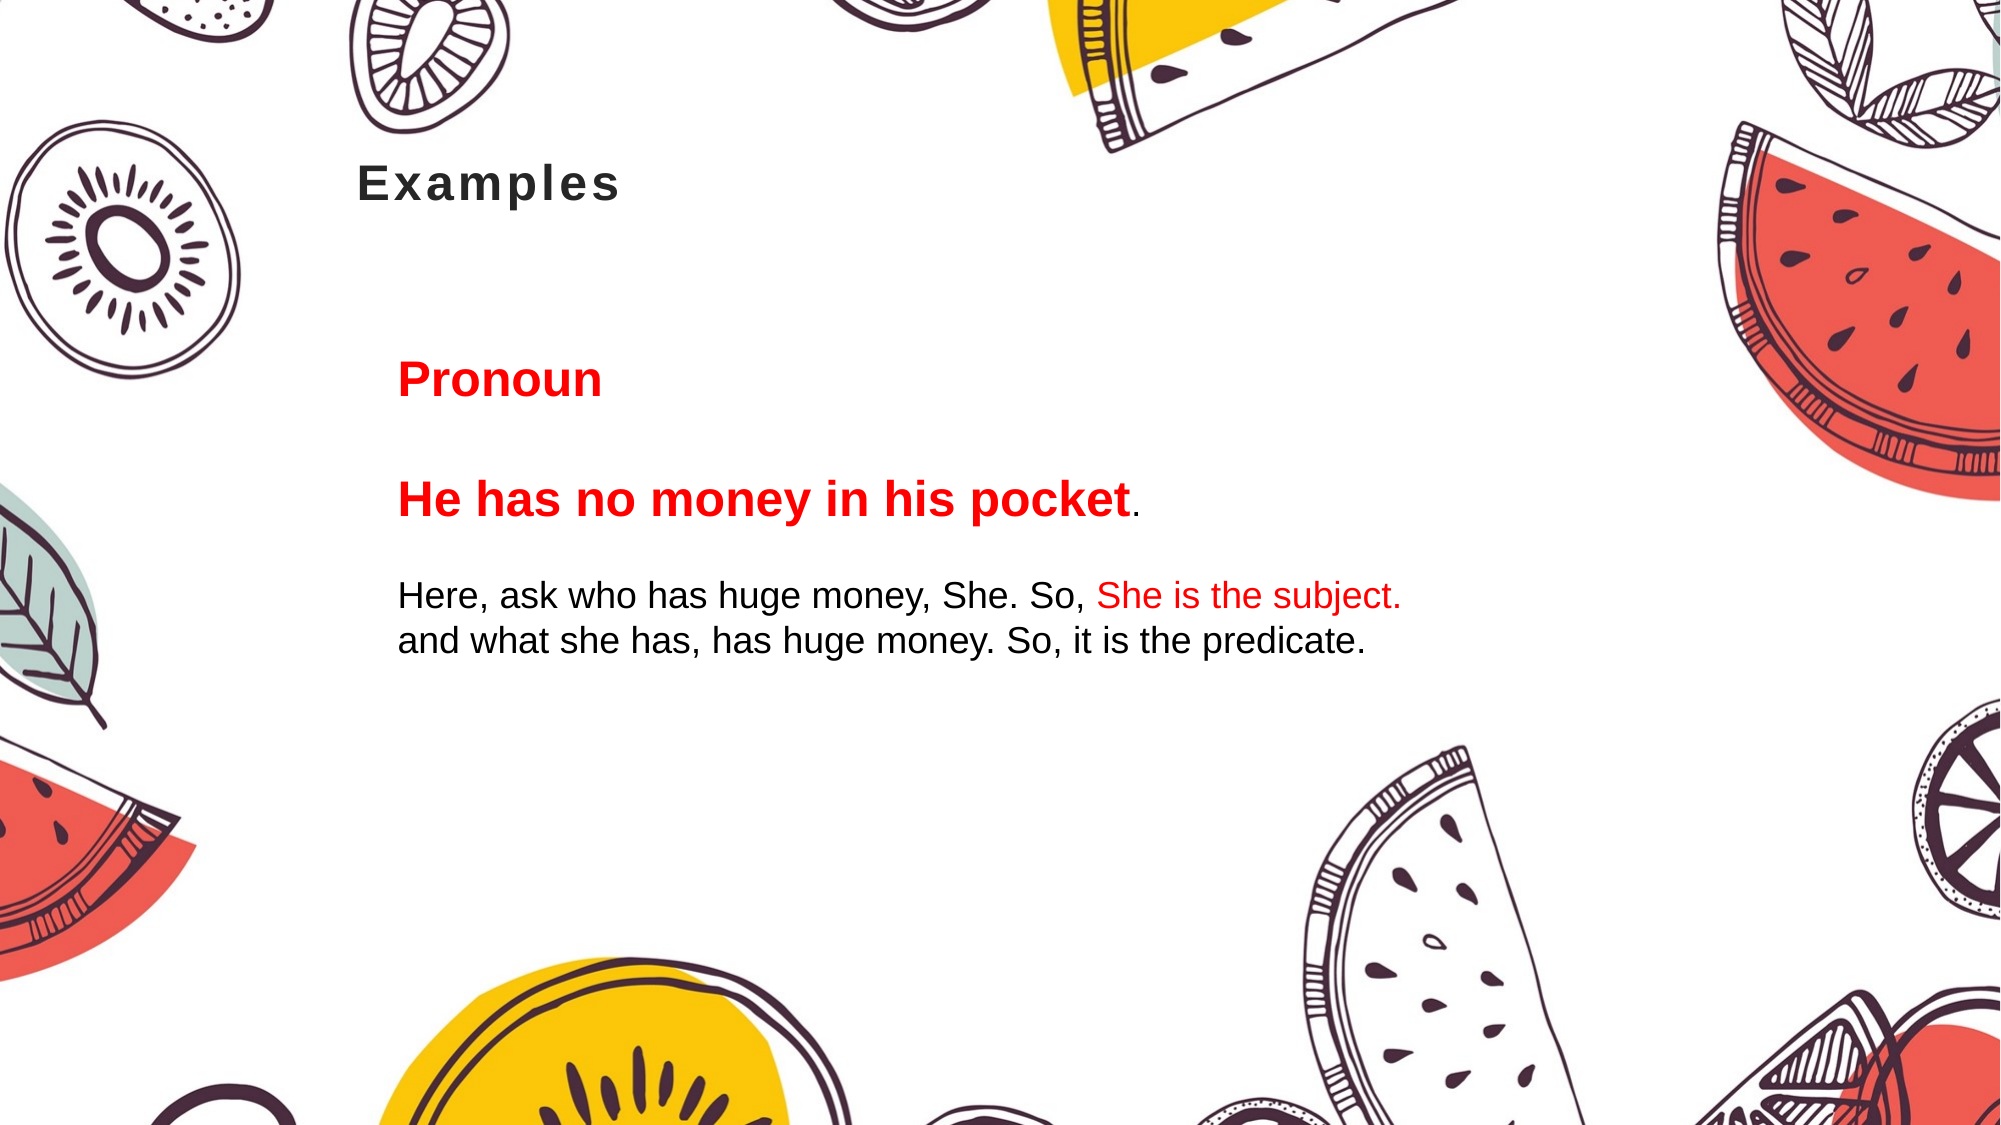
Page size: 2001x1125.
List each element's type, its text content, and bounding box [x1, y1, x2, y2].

title Examples [341, 142, 1891, 298]
picture [0, 0, 2001, 1125]
text_box Pronoun He has no money in his pocket. Here, ask who has huge money, She. So, She is the subject. and what she has, has huge money. So, it is the predicate. [382, 338, 1719, 669]
